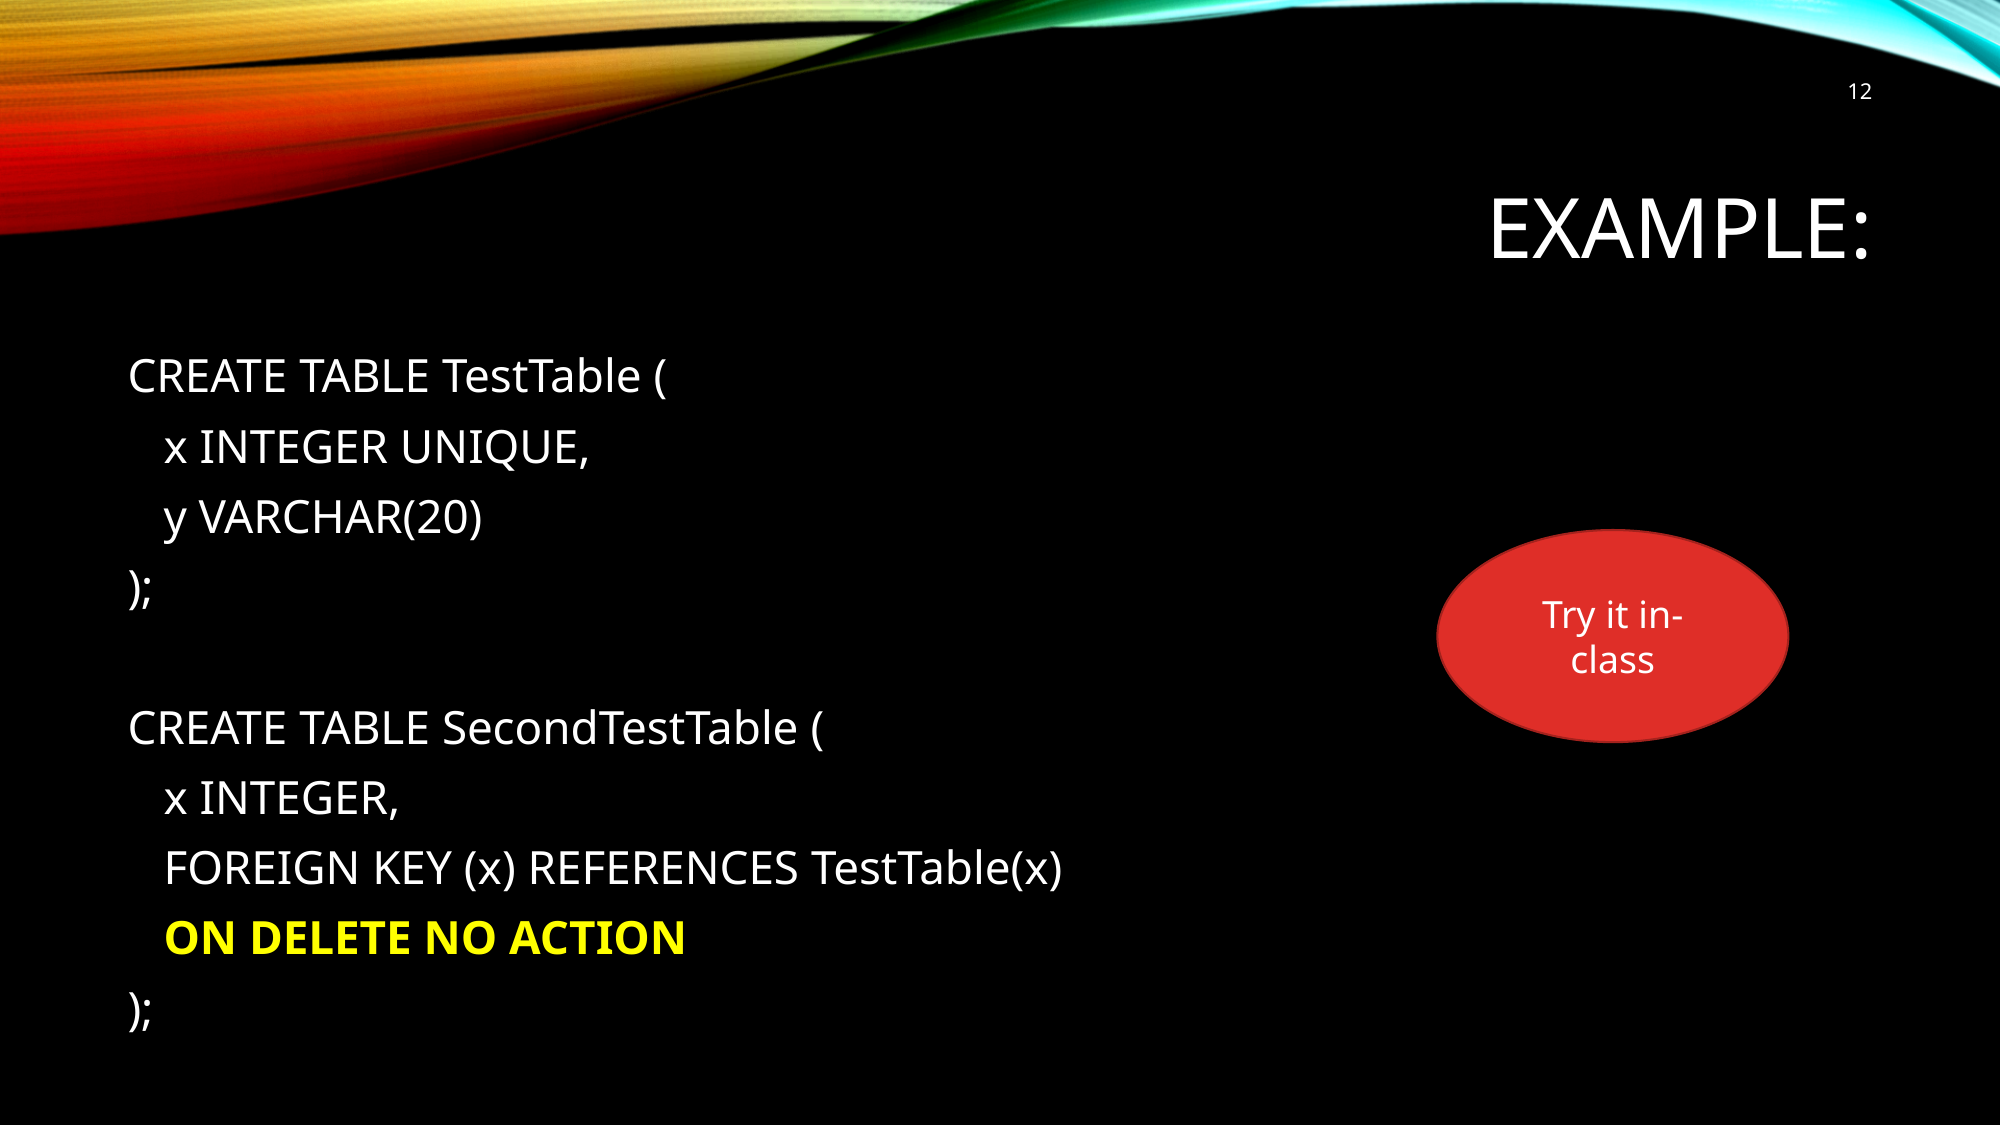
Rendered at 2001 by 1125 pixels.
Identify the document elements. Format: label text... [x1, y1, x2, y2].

picture [0, 0, 2000, 237]
title Example: [474, 125, 1888, 338]
slide_number 12 [1437, 62, 1888, 123]
text_box Try it in-class [1436, 528, 1790, 744]
list CREATE TABLE TestTable ( x INTEGER UNIQUE, y VARCHAR(20) ); CREATE TABLE SecondTestTable ( x INTEGER, FOREIGN KEY (x) REFERENCES TestTable(x) ON DELETE NO ACTION ); [112, 270, 1126, 1065]
